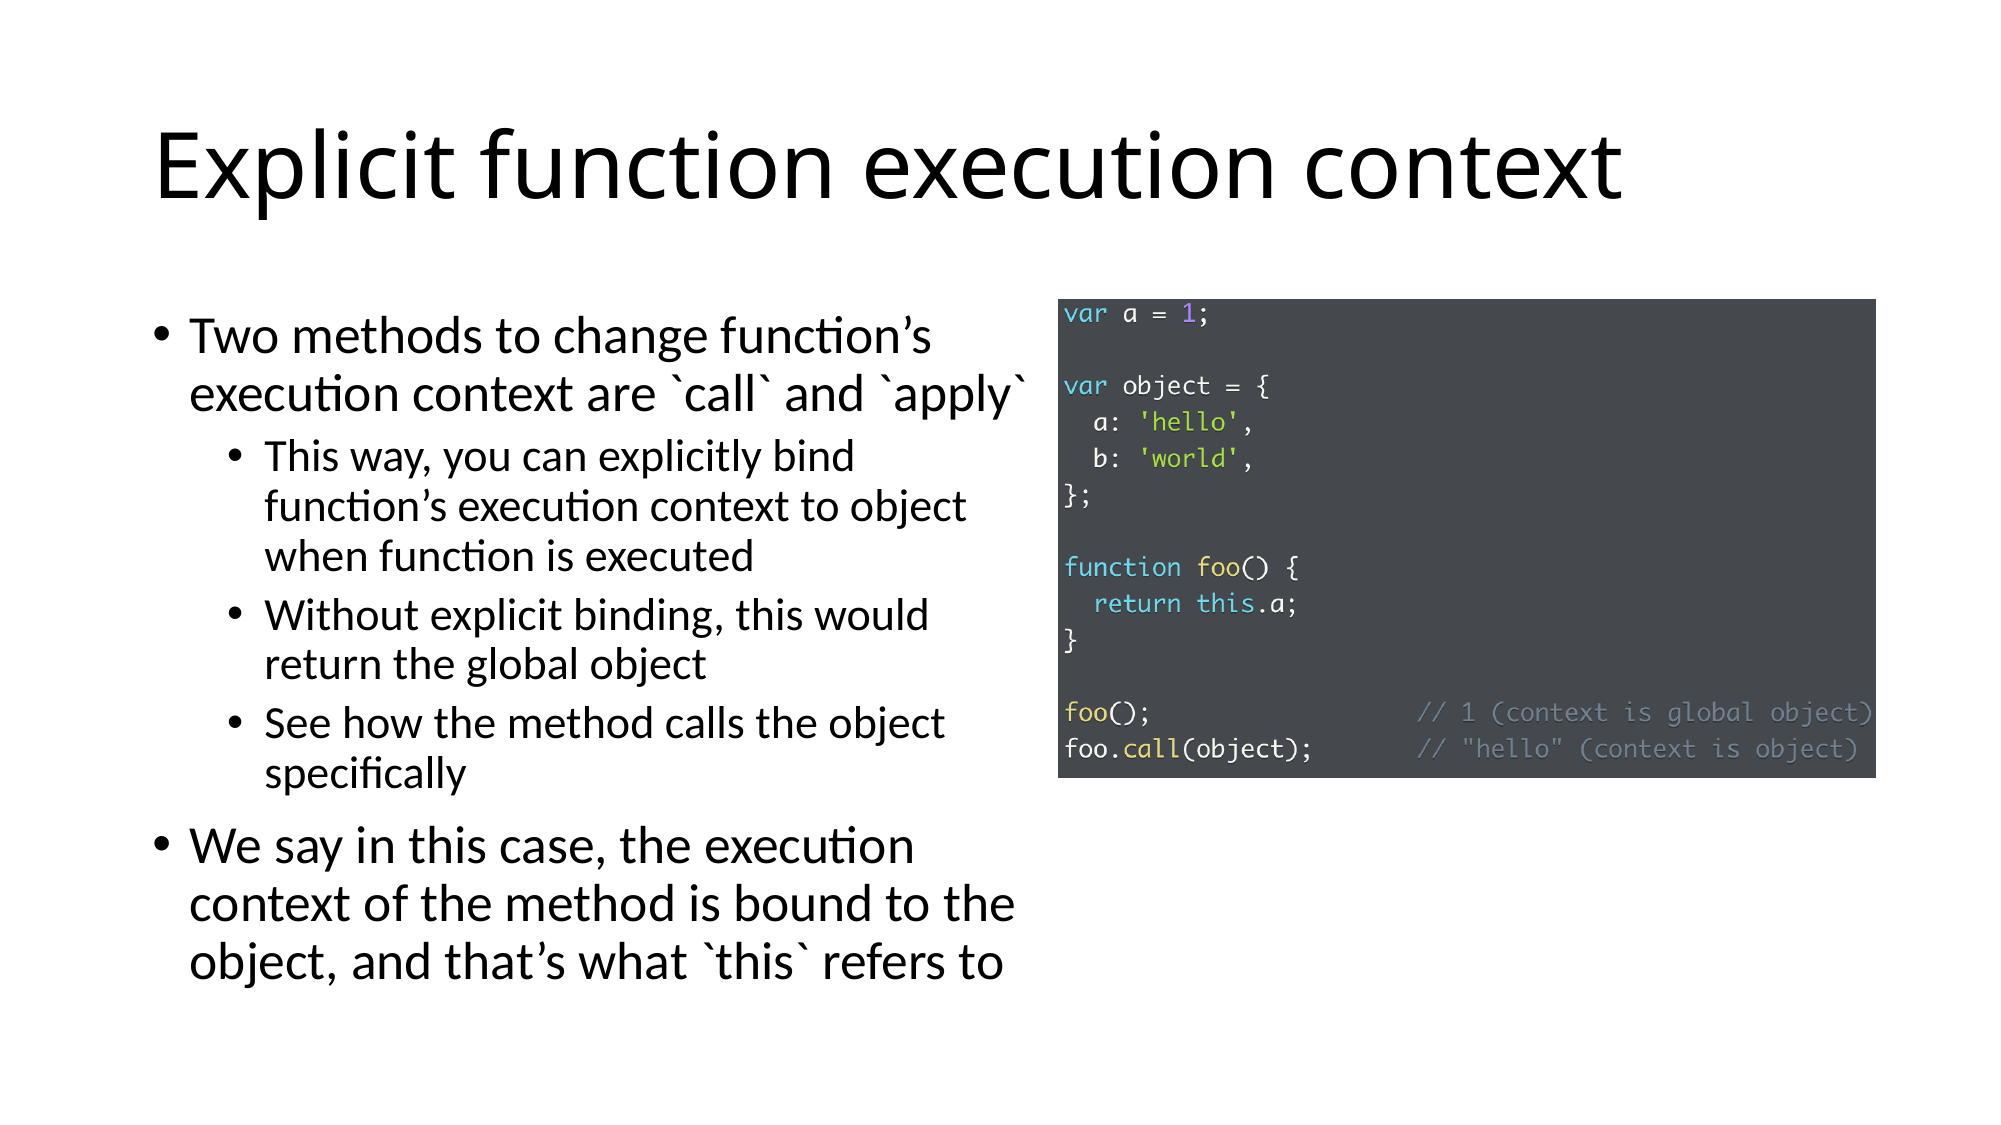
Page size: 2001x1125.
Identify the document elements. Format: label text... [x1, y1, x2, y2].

list Two methods to change function’s execution context are `call` and `apply` This way, you can explicitly bind function’s execution context to object when function is executed Without explicit binding, this would return the global object See how the method calls the object specifically We say in this case, the execution context of the method is bound to the object, and that’s what `this` refers to [137, 299, 1059, 1014]
title Explicit function execution context [137, 59, 1863, 278]
picture [1058, 299, 1876, 778]
